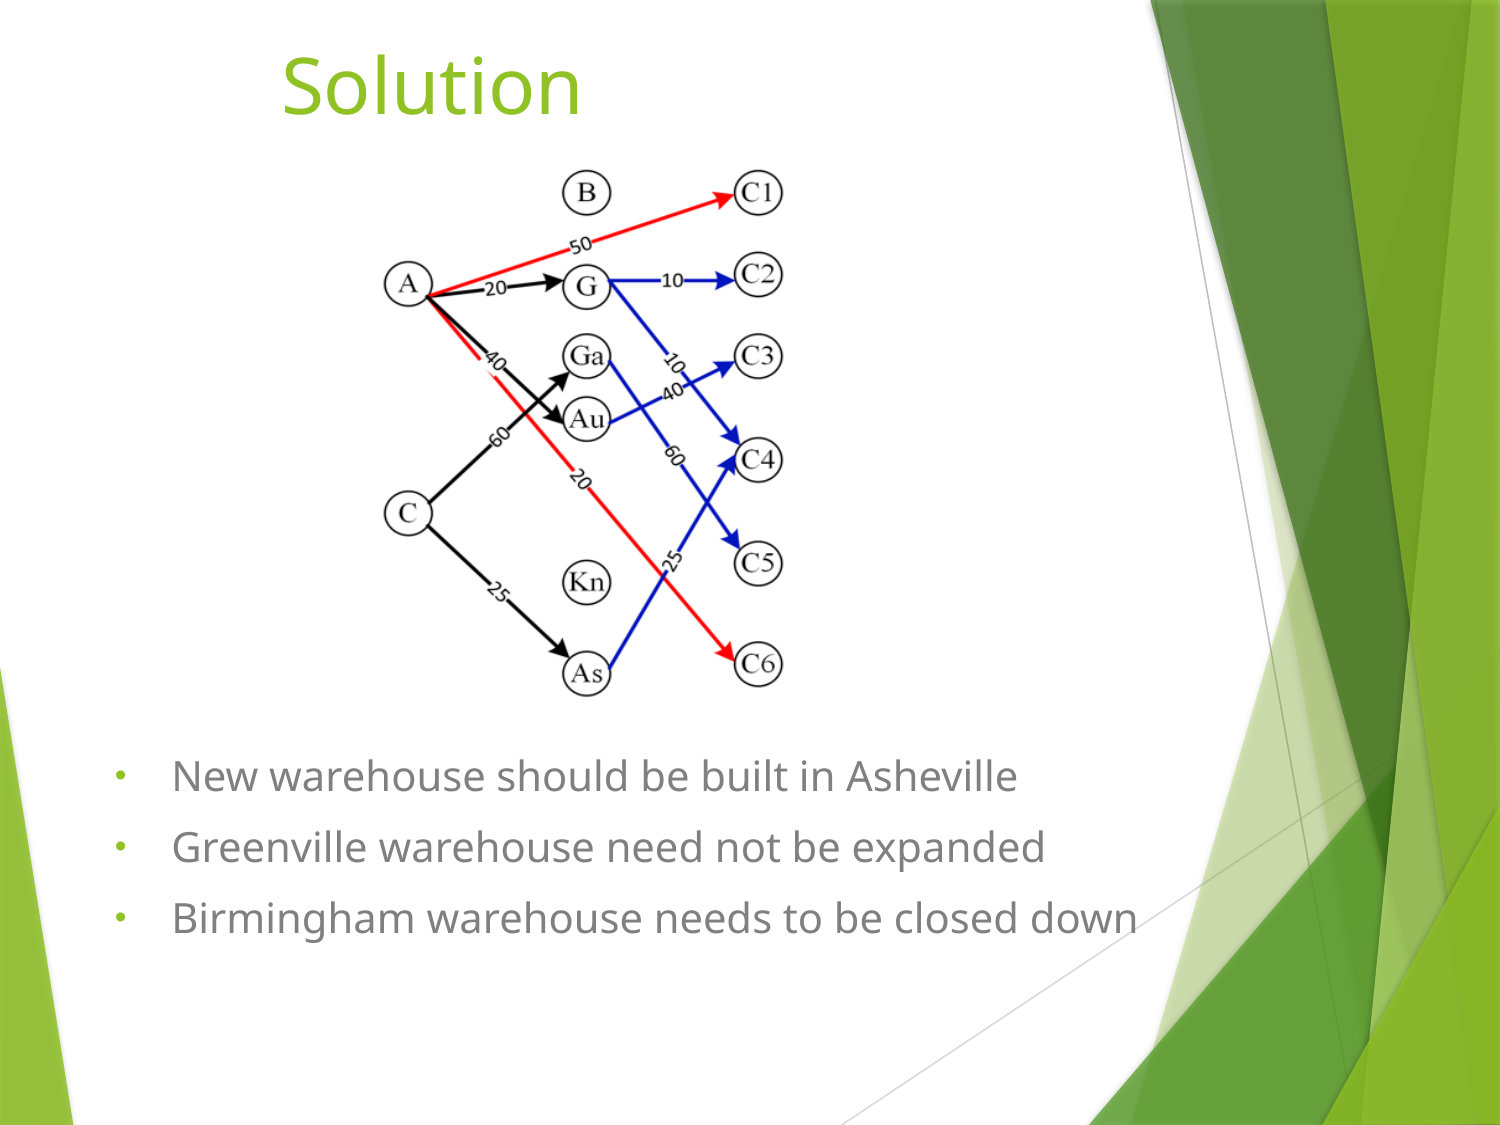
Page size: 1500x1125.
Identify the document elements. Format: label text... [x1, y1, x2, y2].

picture [311, 134, 838, 706]
list New warehouse should be built in Asheville Greenville warehouse need not be expanded Birmingham warehouse needs to be closed down [99, 742, 1167, 950]
title Solution [125, 26, 1167, 138]
